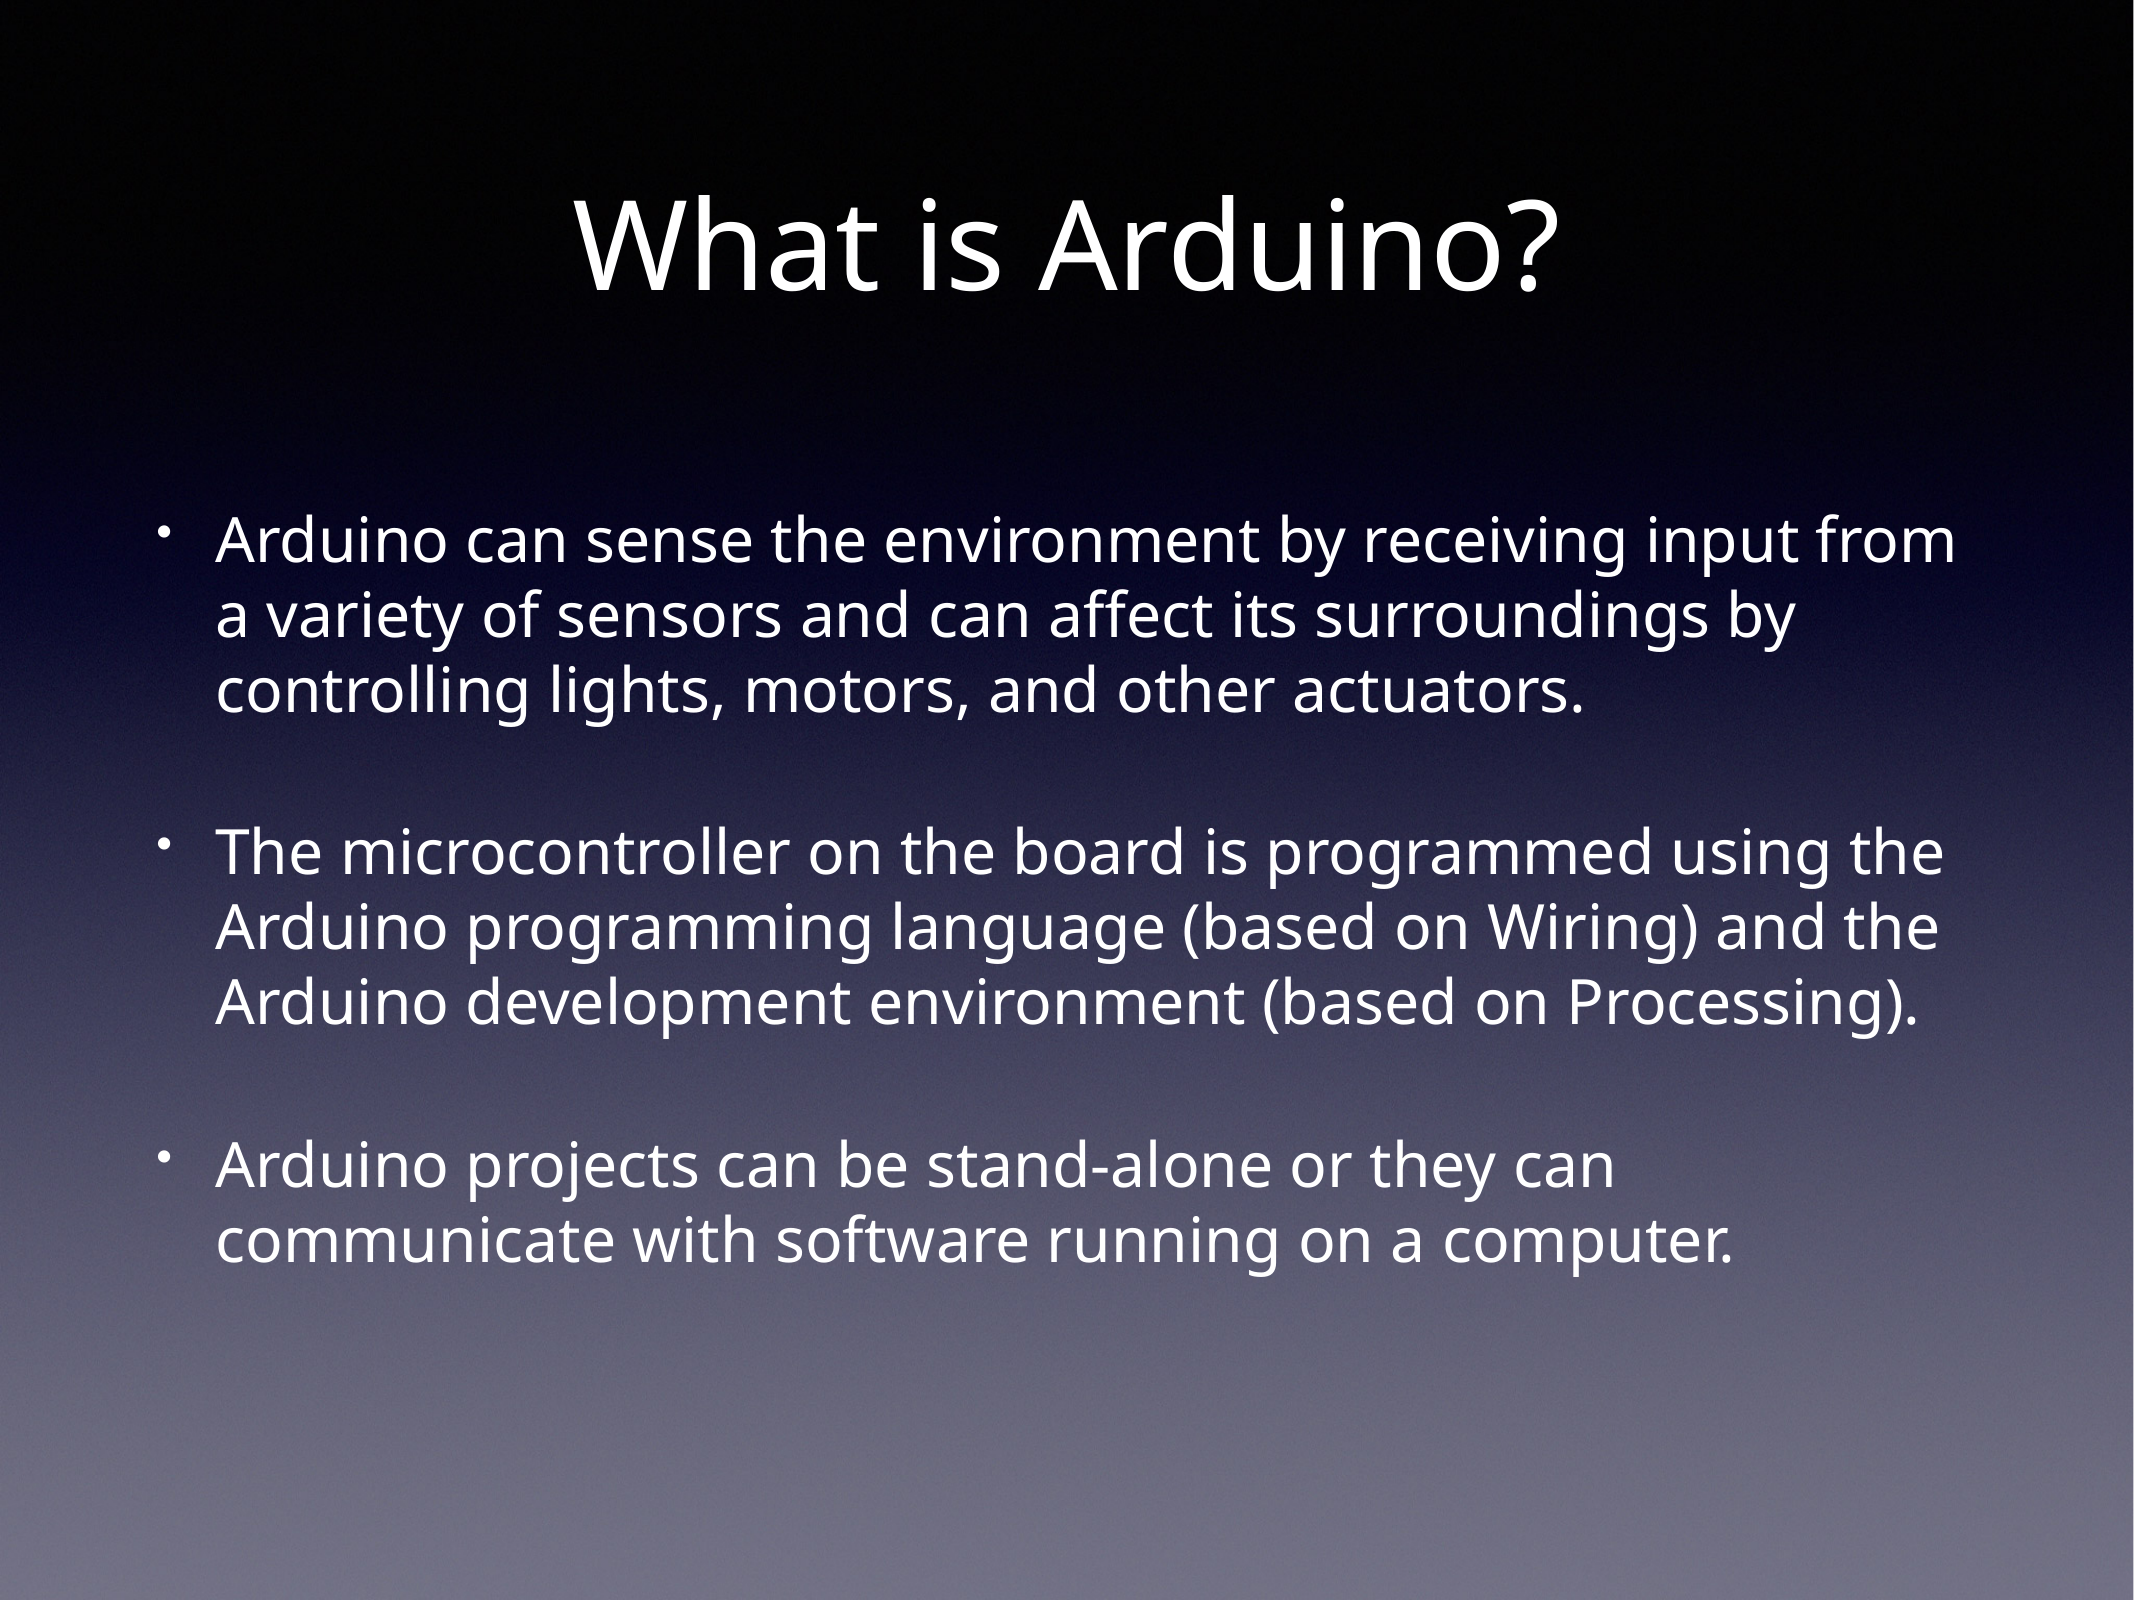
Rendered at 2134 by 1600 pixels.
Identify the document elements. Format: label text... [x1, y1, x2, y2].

list Arduino can sense the environment by receiving input from a variety of sensors and can affect its surroundings by controlling lights, motors, and other actuators. The microcontroller on the board is programmed using the Arduino programming language (based on Wiring) and the Arduino development environment (based on Processing). Arduino projects can be stand-alone or they can communicate with software running on a computer. [155, 371, 1978, 1404]
title What is Arduino? [155, 66, 1978, 371]
picture [0, 0, 2134, 1600]
